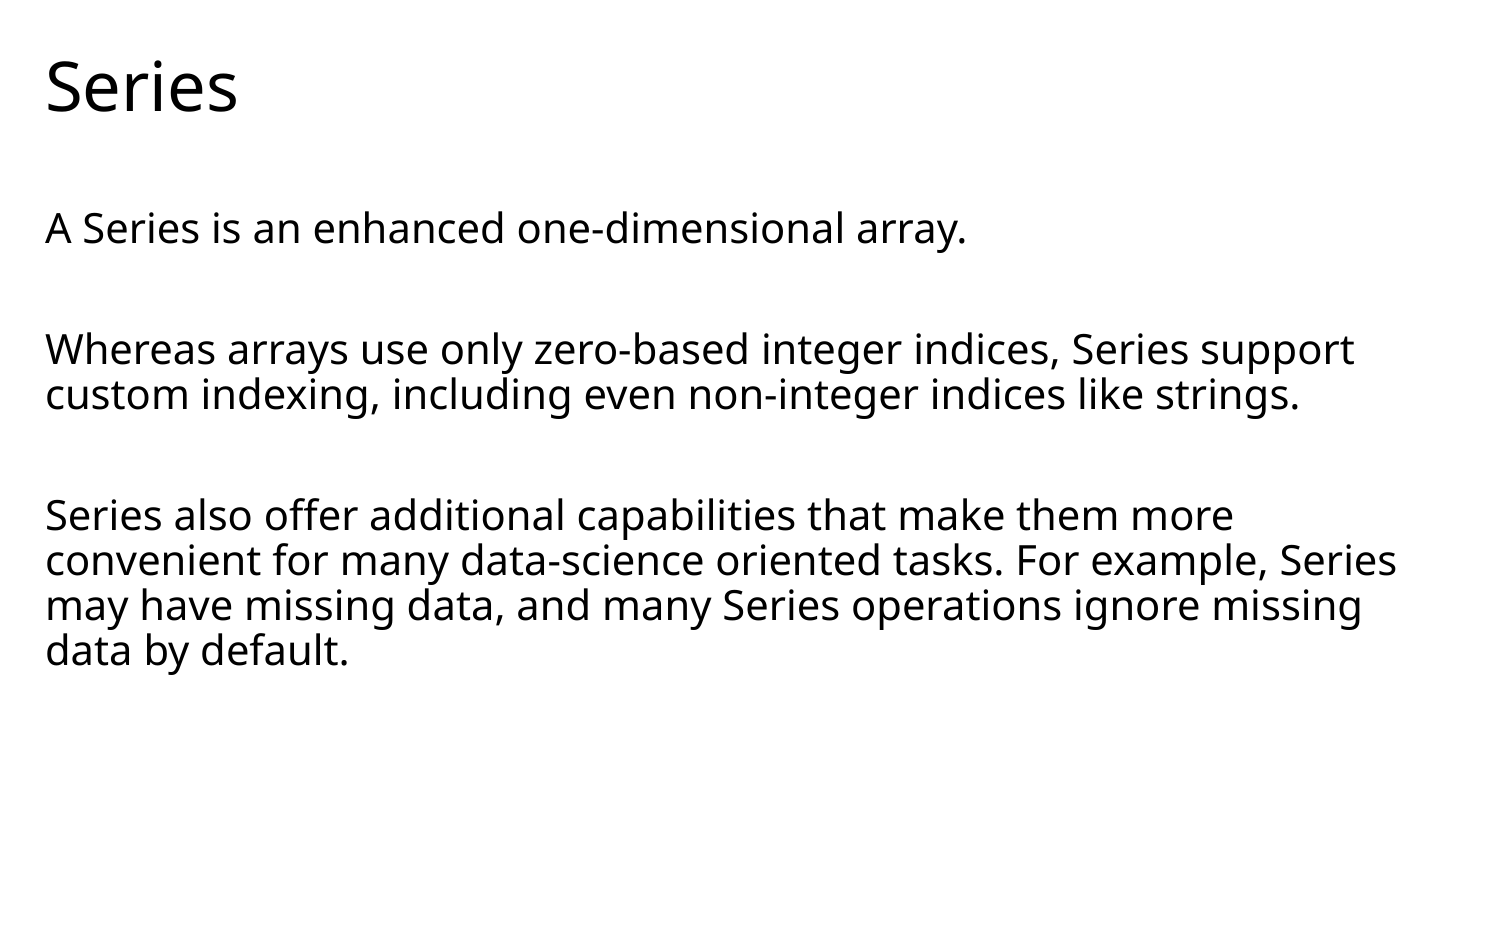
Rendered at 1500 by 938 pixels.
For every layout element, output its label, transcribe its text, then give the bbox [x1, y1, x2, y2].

list A Series is an enhanced one-dimensional array. Whereas arrays use only zero-based integer indices, Series support custom indexing, including even non-integer indices like strings. Series also offer additional capabilities that make them more convenient for many data-science oriented tasks. For example, Series may have missing data, and many Series operations ignore missing data by default. [30, 134, 1431, 938]
title Series [30, 20, 1324, 134]
